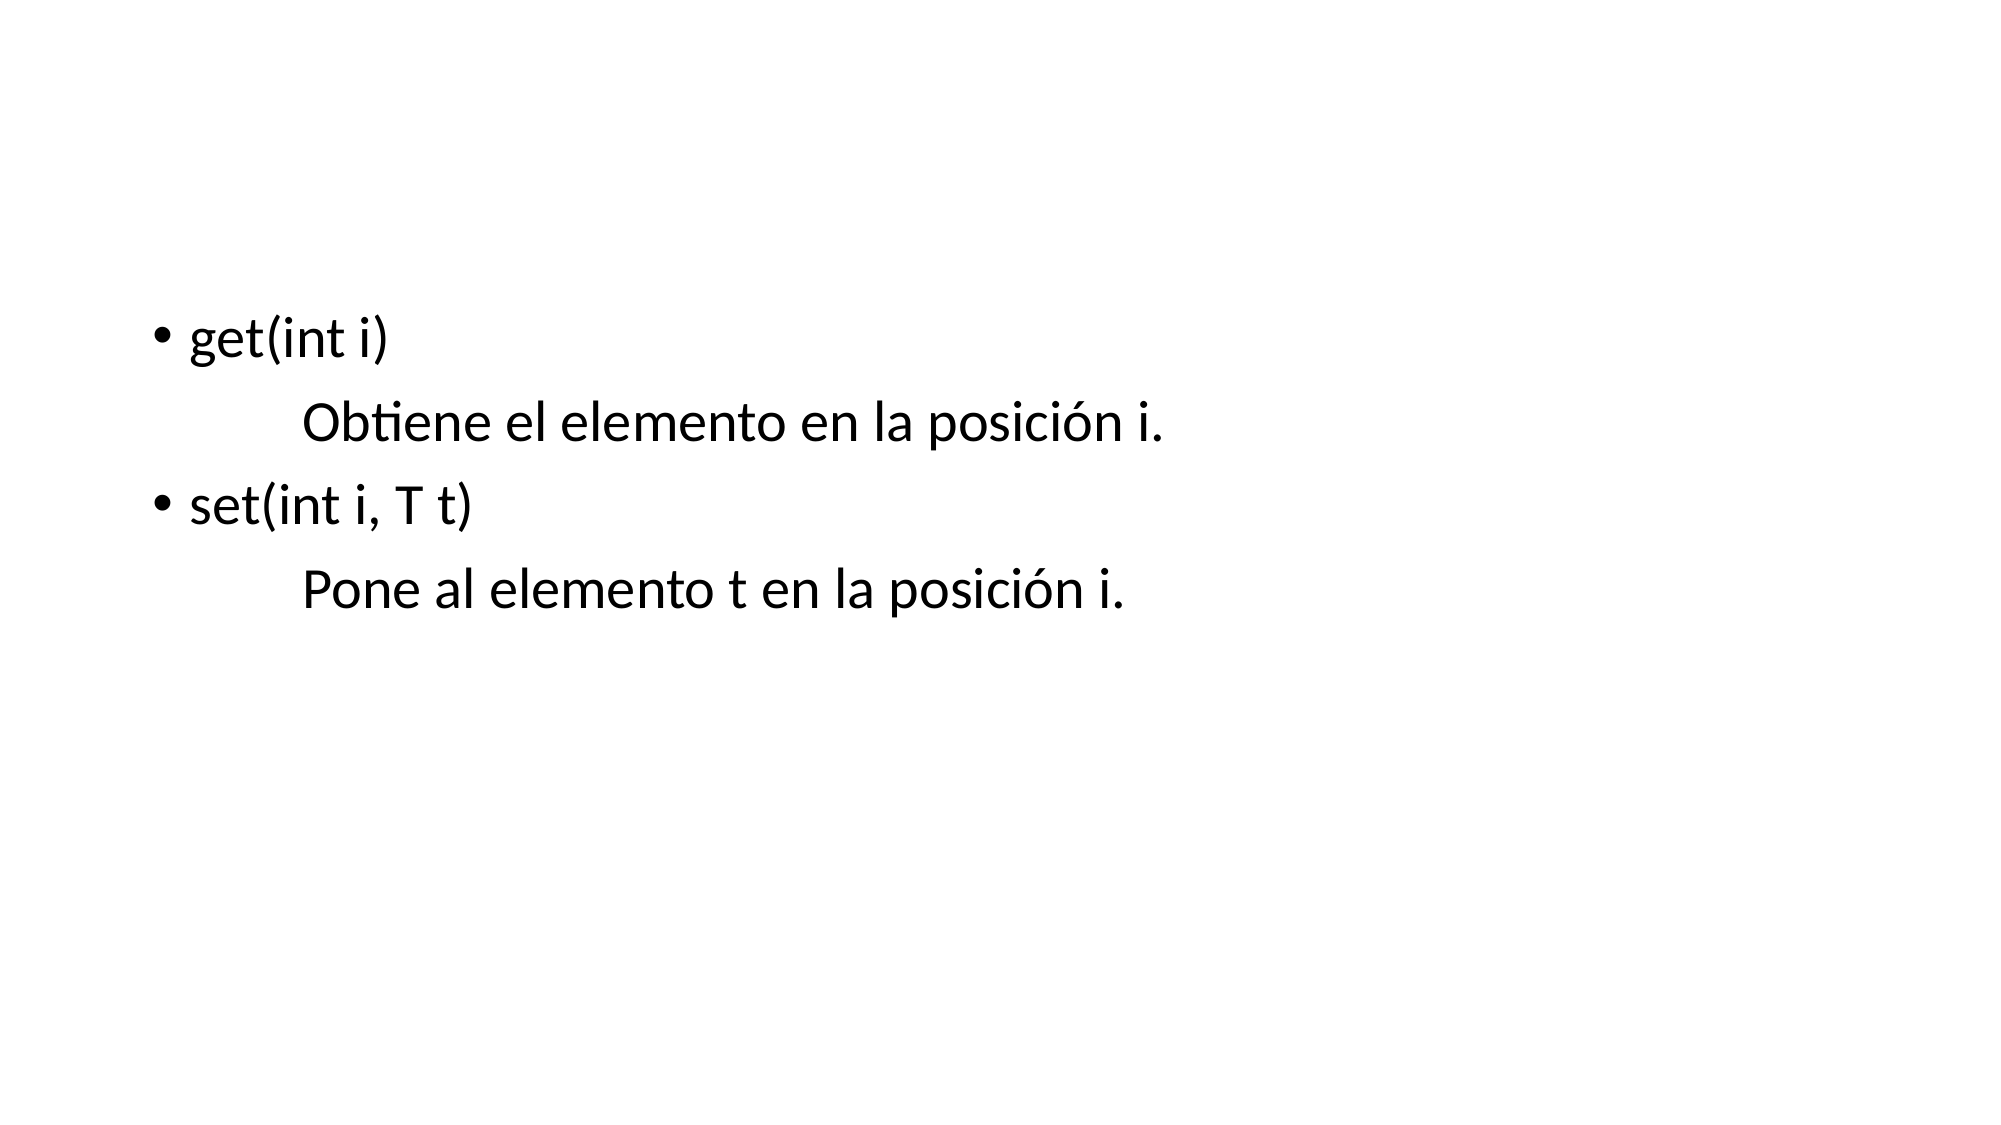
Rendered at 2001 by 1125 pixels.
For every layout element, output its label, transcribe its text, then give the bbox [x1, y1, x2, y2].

list get(int i) Obtiene el elemento en la posición i. set(int i, T t) Pone al elemento t en la posición i. [137, 299, 1863, 1014]
